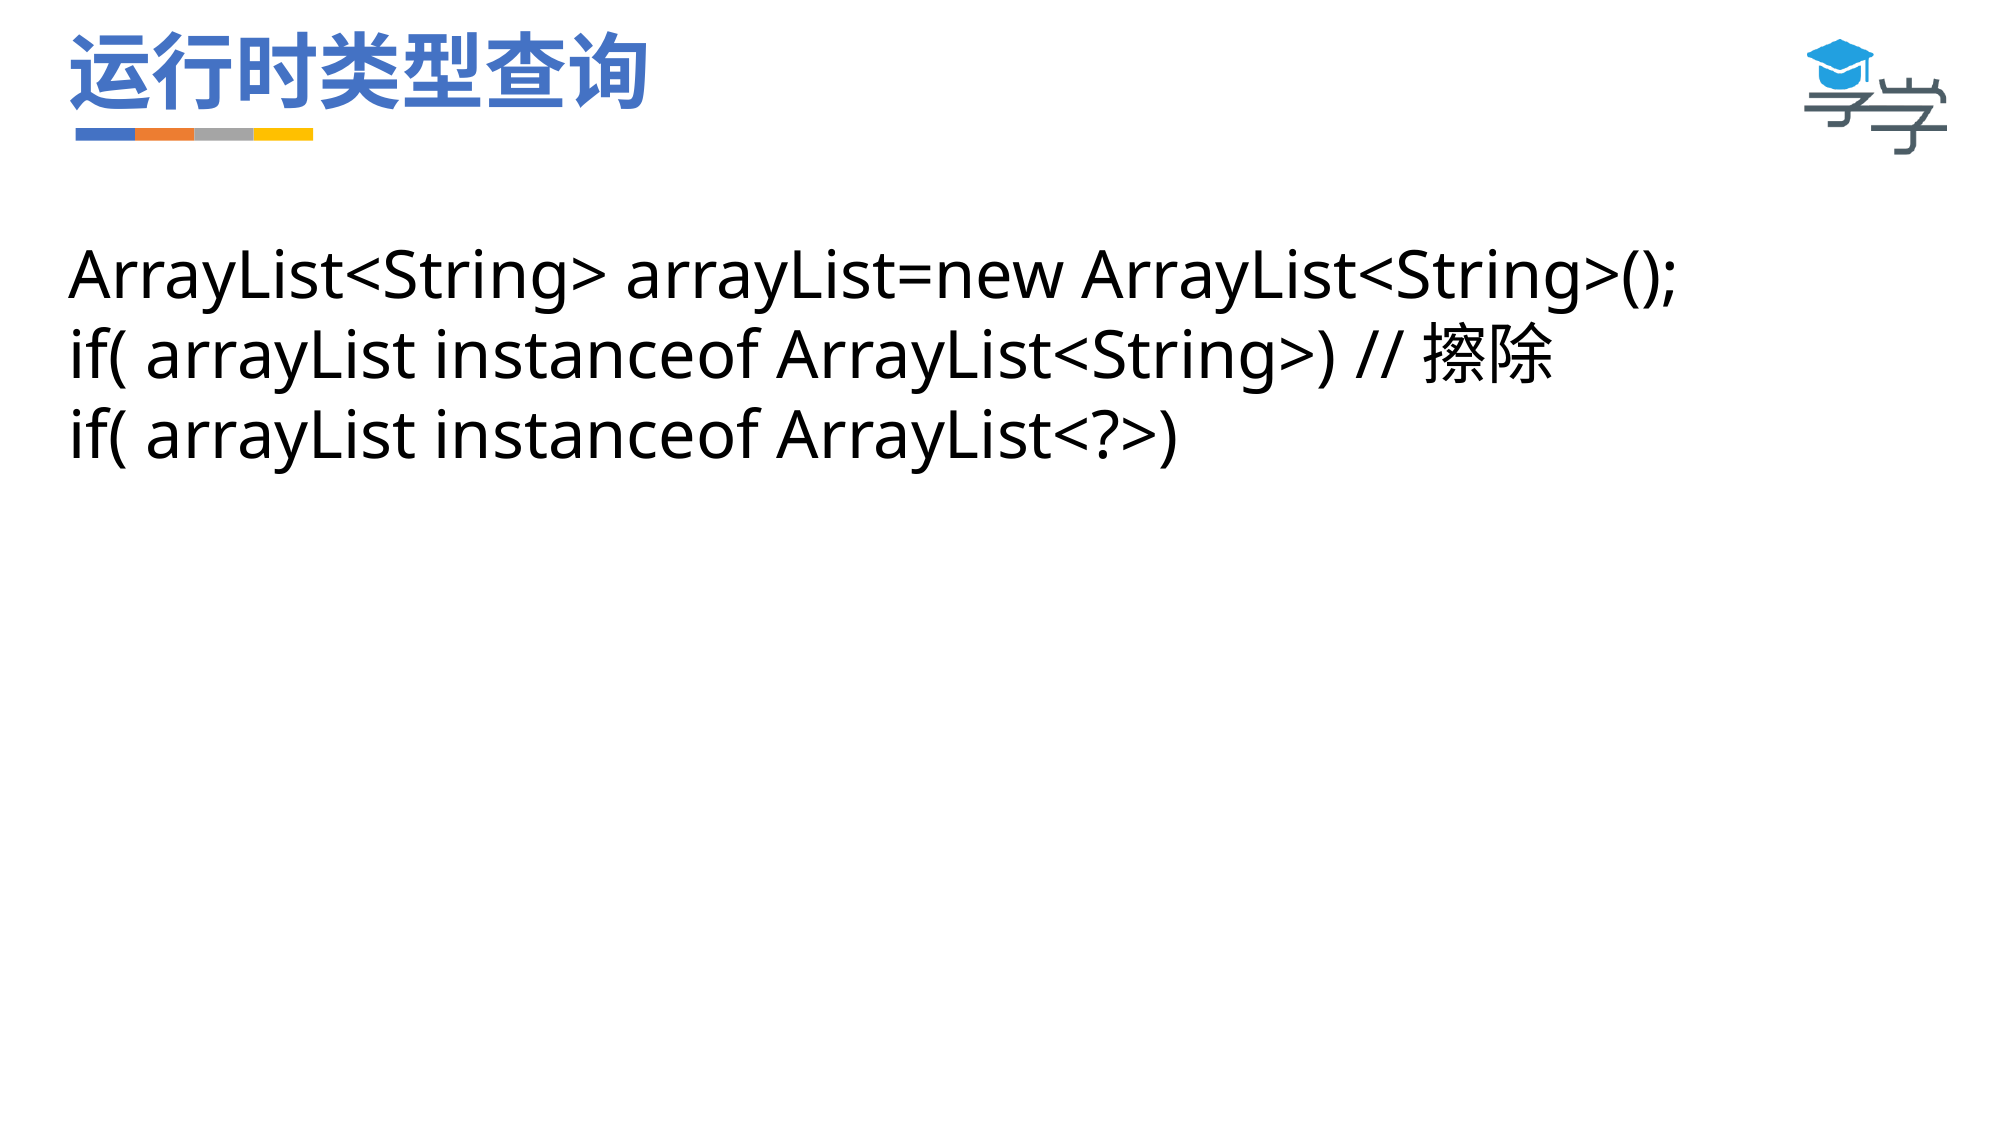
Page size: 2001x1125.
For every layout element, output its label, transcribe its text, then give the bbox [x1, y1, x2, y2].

picture [1799, 20, 1952, 173]
text_box ArrayList<String> arrayList=new ArrayList<String>(); if( arrayList instanceof ArrayList<String>) //擦除 if( arrayList instanceof ArrayList<?>) [53, 224, 1827, 480]
title 运行时类型查询 [53, 20, 1779, 129]
